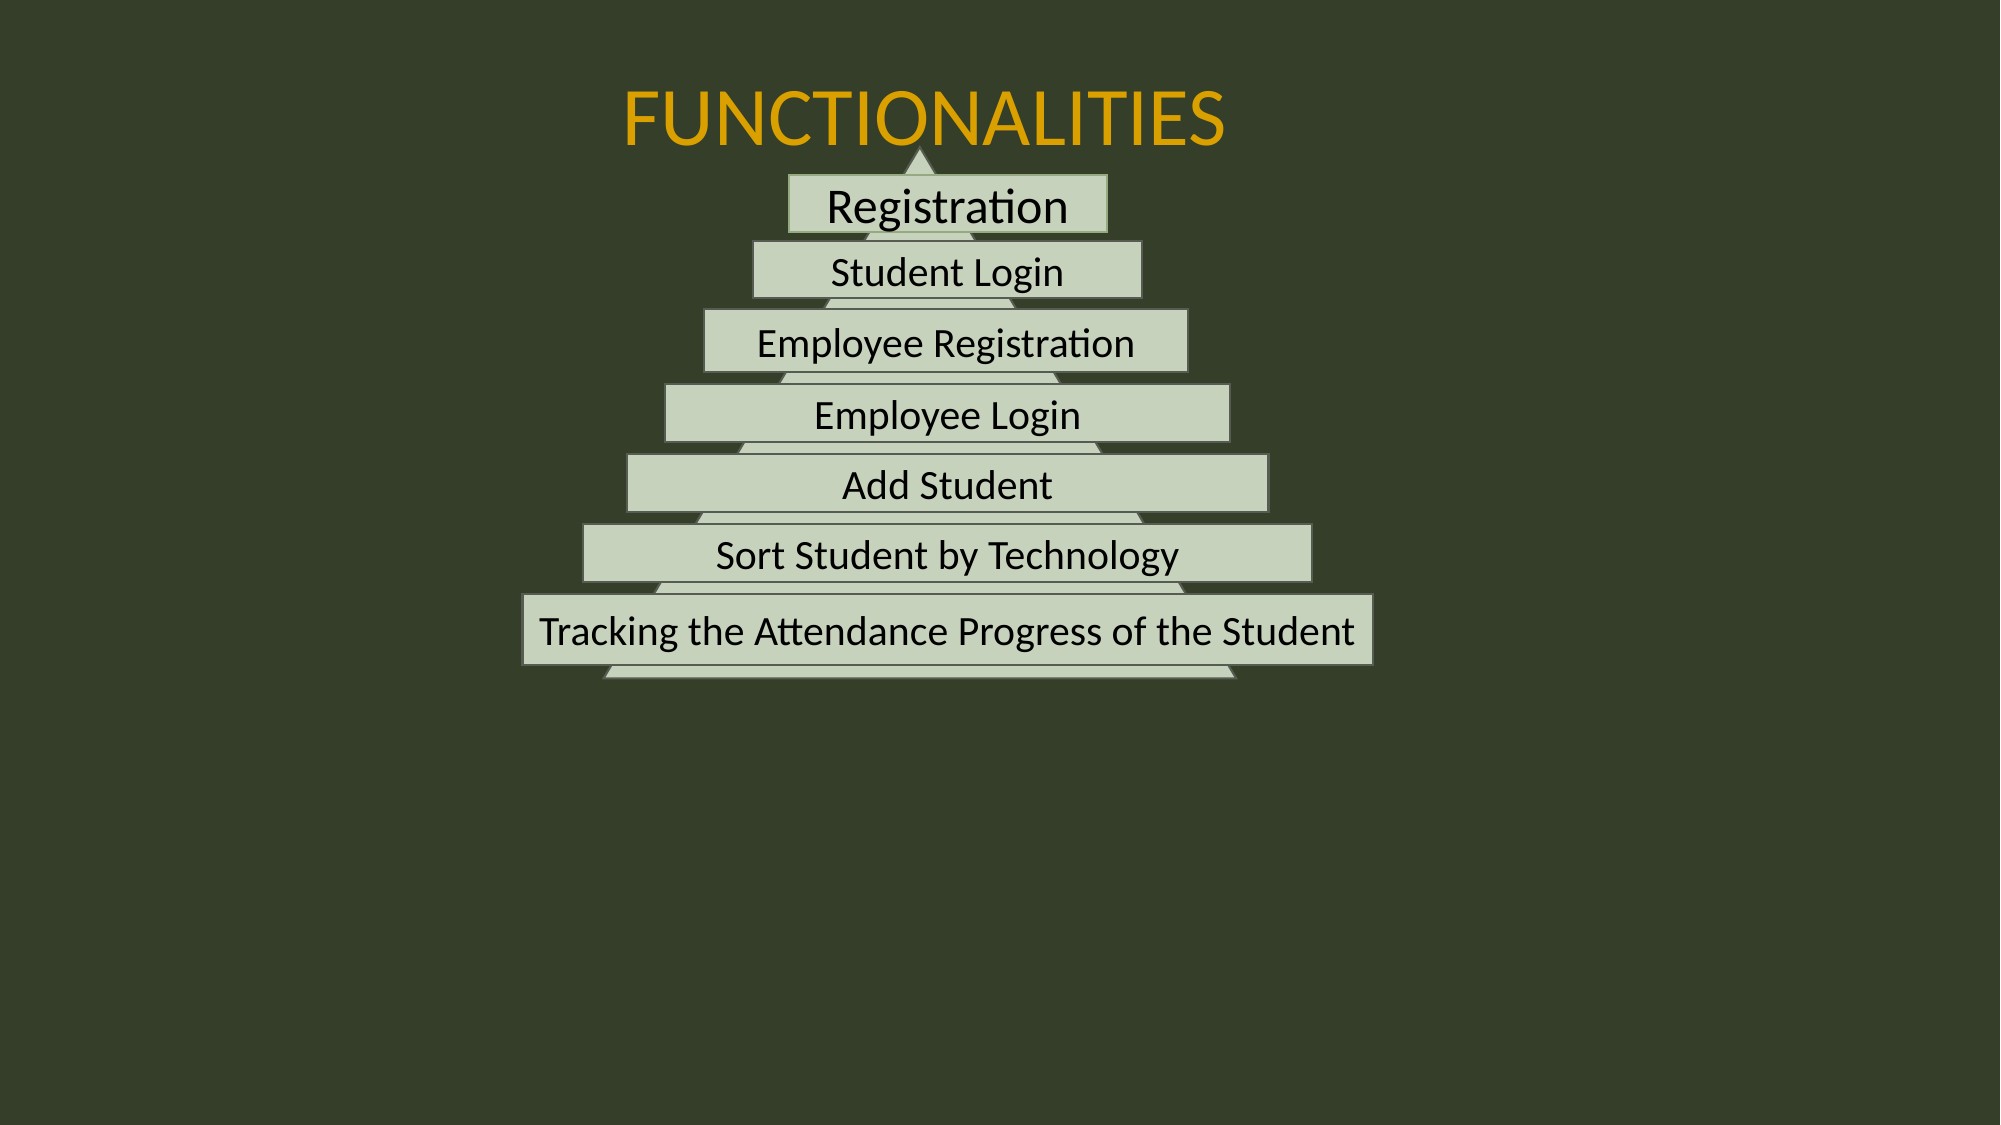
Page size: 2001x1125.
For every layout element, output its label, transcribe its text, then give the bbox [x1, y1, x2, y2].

text_box [778, 373, 1062, 383]
text_box [822, 299, 1017, 308]
text_box [736, 443, 1104, 453]
text_box Employee Registration [703, 308, 1189, 373]
text_box [902, 170, 938, 174]
text_box Student Login [752, 240, 1143, 299]
text_box Registration [788, 174, 1108, 233]
text_box [694, 513, 1145, 523]
text_box Tracking the Attendance Progress of the Student [521, 593, 1374, 666]
text_box Add Student [626, 453, 1270, 513]
text_box FUNCTIONALITIES [607, 54, 1290, 170]
text_box [653, 583, 1187, 593]
text_box [601, 666, 1239, 680]
text_box Employee Login [664, 383, 1231, 443]
text_box [863, 233, 977, 240]
text_box Sort Student by Technology [582, 523, 1313, 583]
